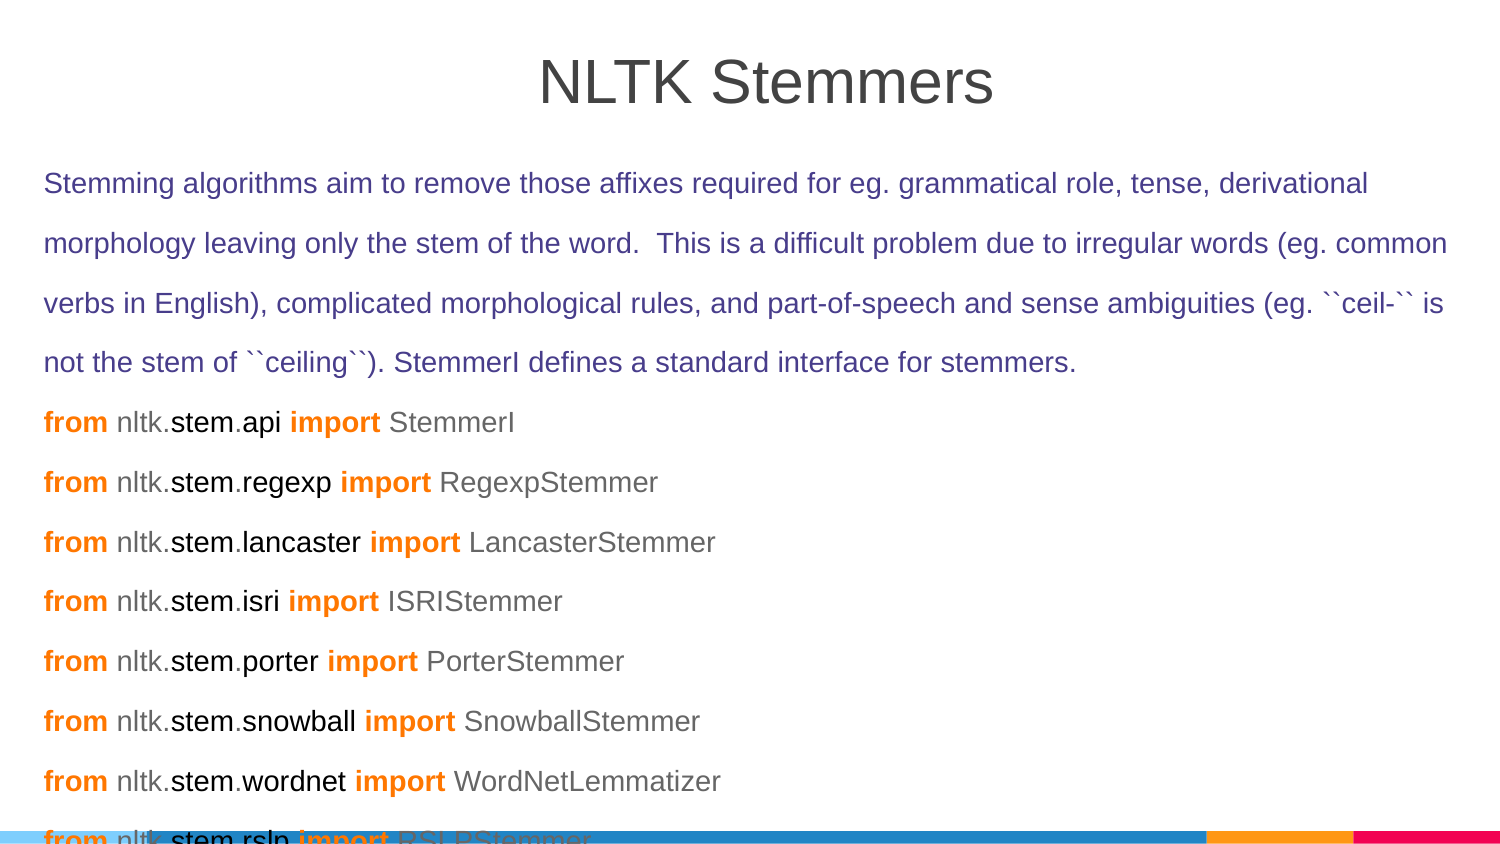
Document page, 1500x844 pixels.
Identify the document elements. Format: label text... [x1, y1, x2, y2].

text_box Stemming algorithms aim to remove those affixes required for eg. grammatical role, tense, derivational morphology leaving only the stem of the word. This is a difficult problem due to irregular words (eg. common verbs in English), complicated morphological rules, and part-of-speech and sense ambiguities (eg. ``ceil-`` is not the stem of ``ceiling``). StemmerI defines a standard interface for stemmers. from nltk.stem.api import StemmerI from nltk.stem.regexp import RegexpStemmer from nltk.stem.lancaster import LancasterStemmer from nltk.stem.isri import ISRIStemmer from nltk.stem.porter import PorterStemmer from nltk.stem.snowball import SnowballStemmer from nltk.stem.wordnet import WordNetLemmatizer from nltk.stem.rslp import RSLPStemmer [28, 124, 1486, 828]
text_box NLTK Stemmers [199, 26, 1335, 124]
